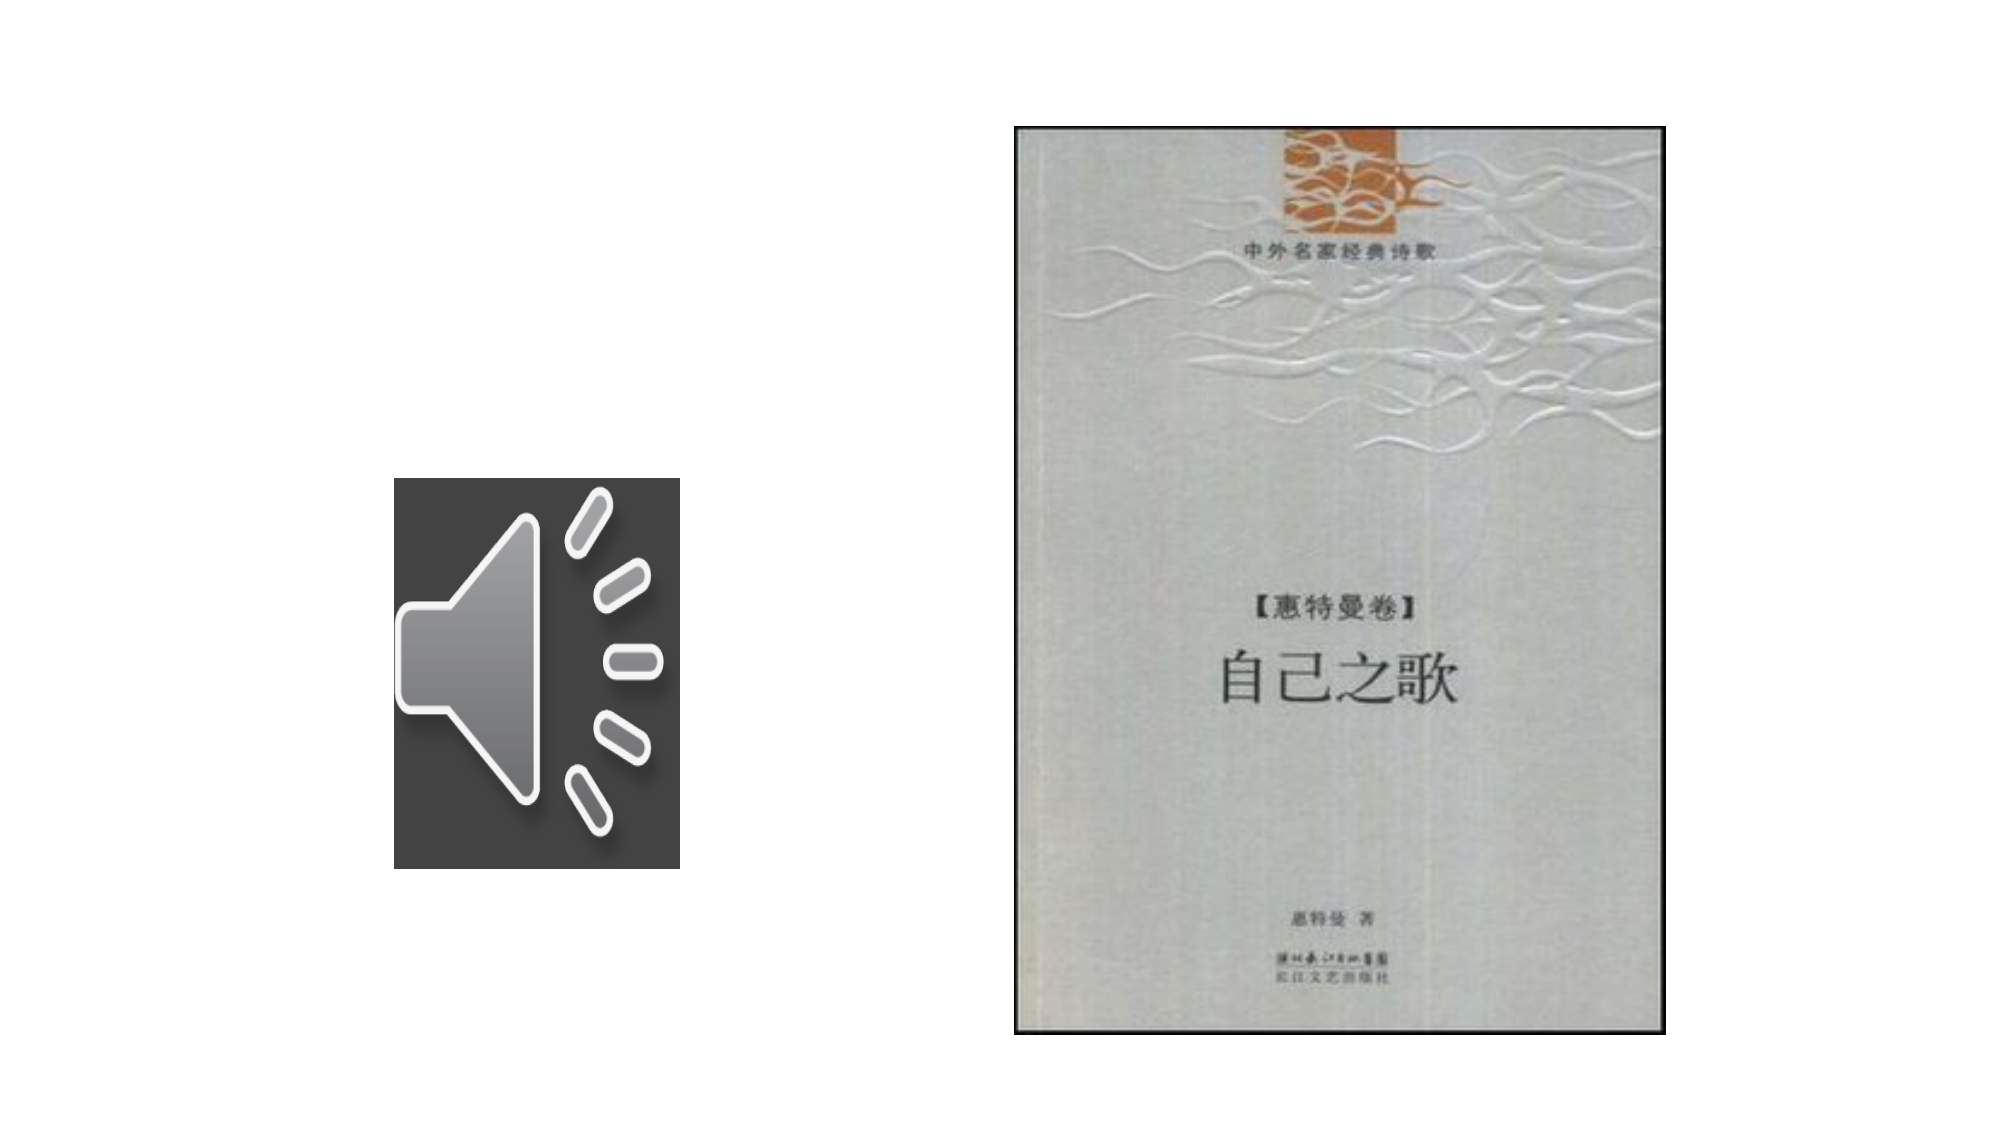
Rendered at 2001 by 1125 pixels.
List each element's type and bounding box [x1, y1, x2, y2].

list [1014, 126, 1666, 1035]
picture [393, 476, 681, 870]
